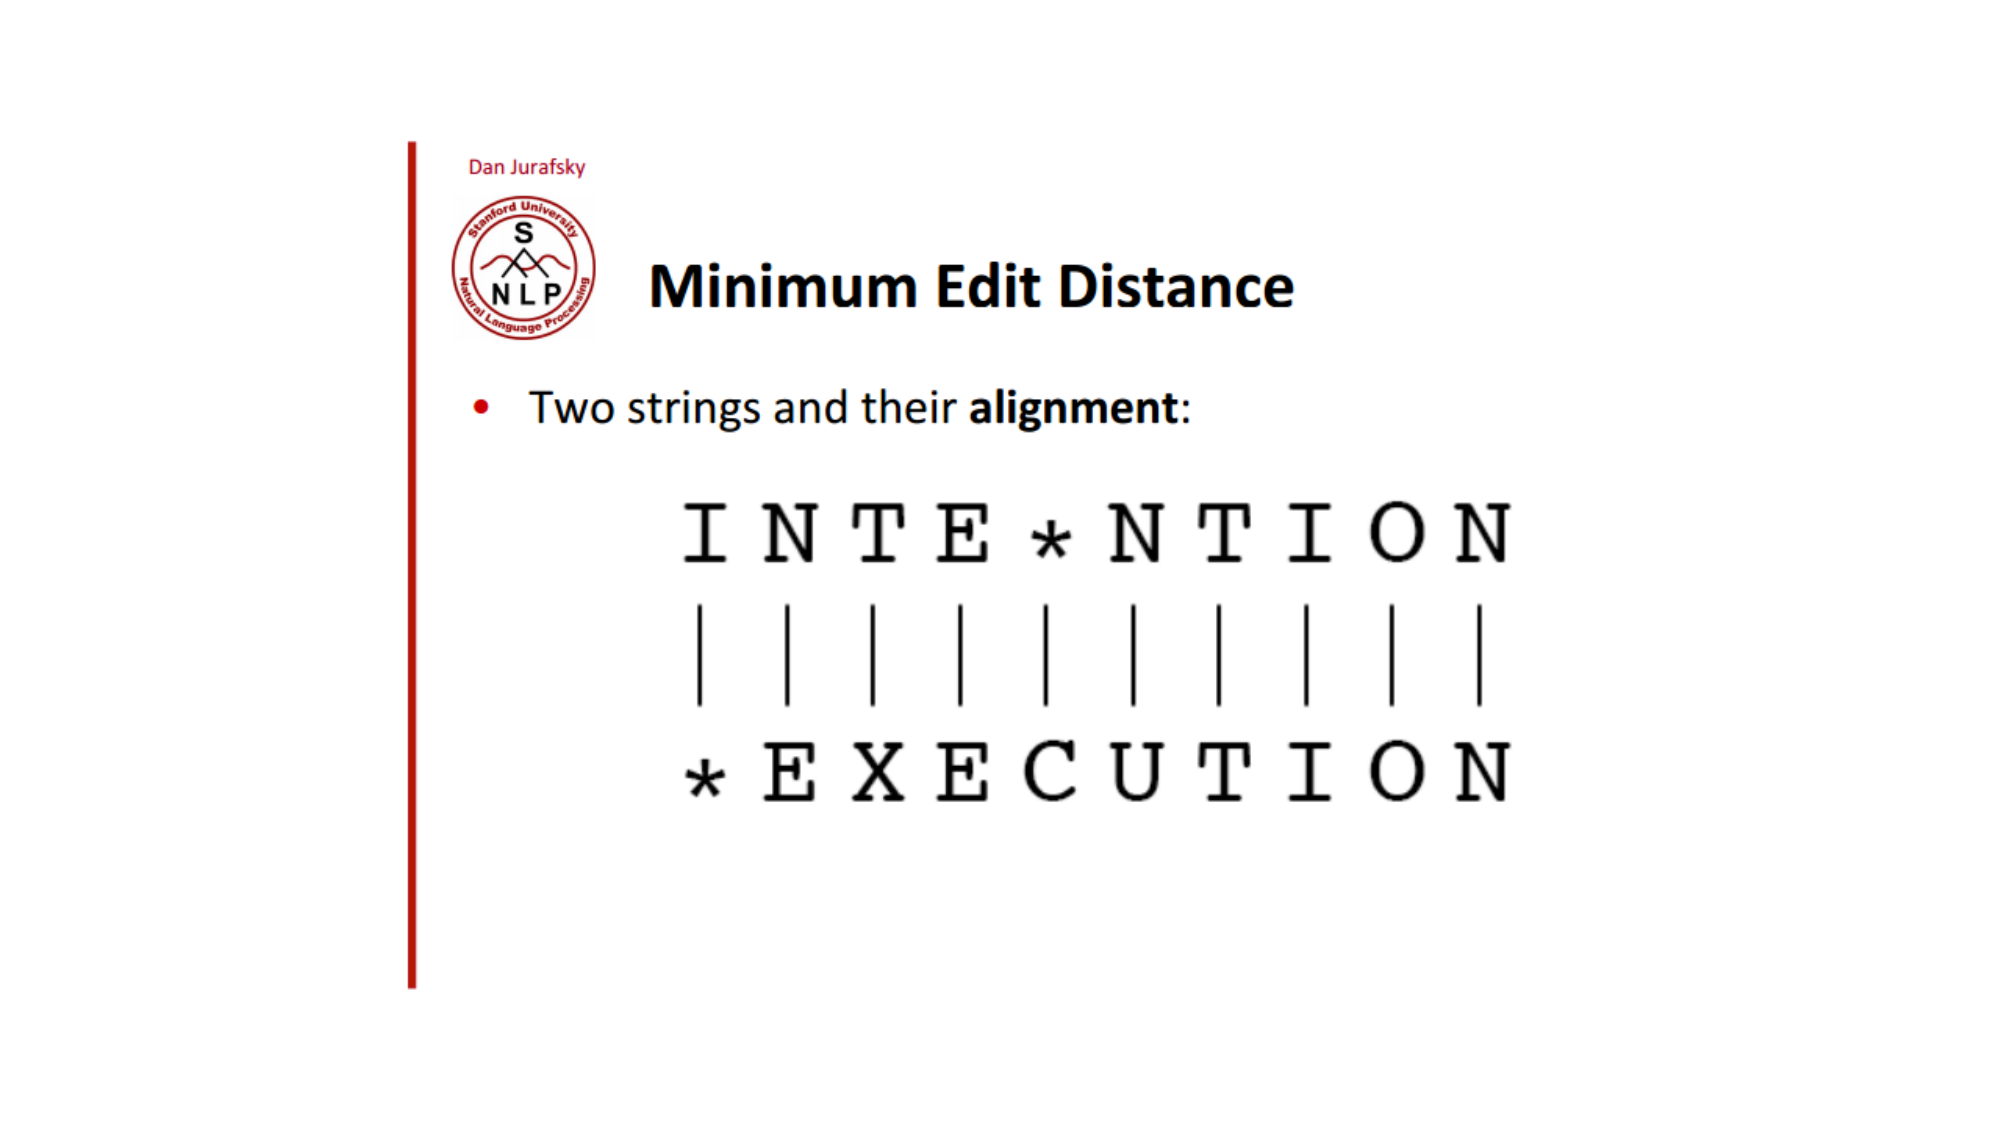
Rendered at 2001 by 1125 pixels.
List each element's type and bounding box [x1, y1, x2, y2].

picture [391, 132, 1609, 993]
